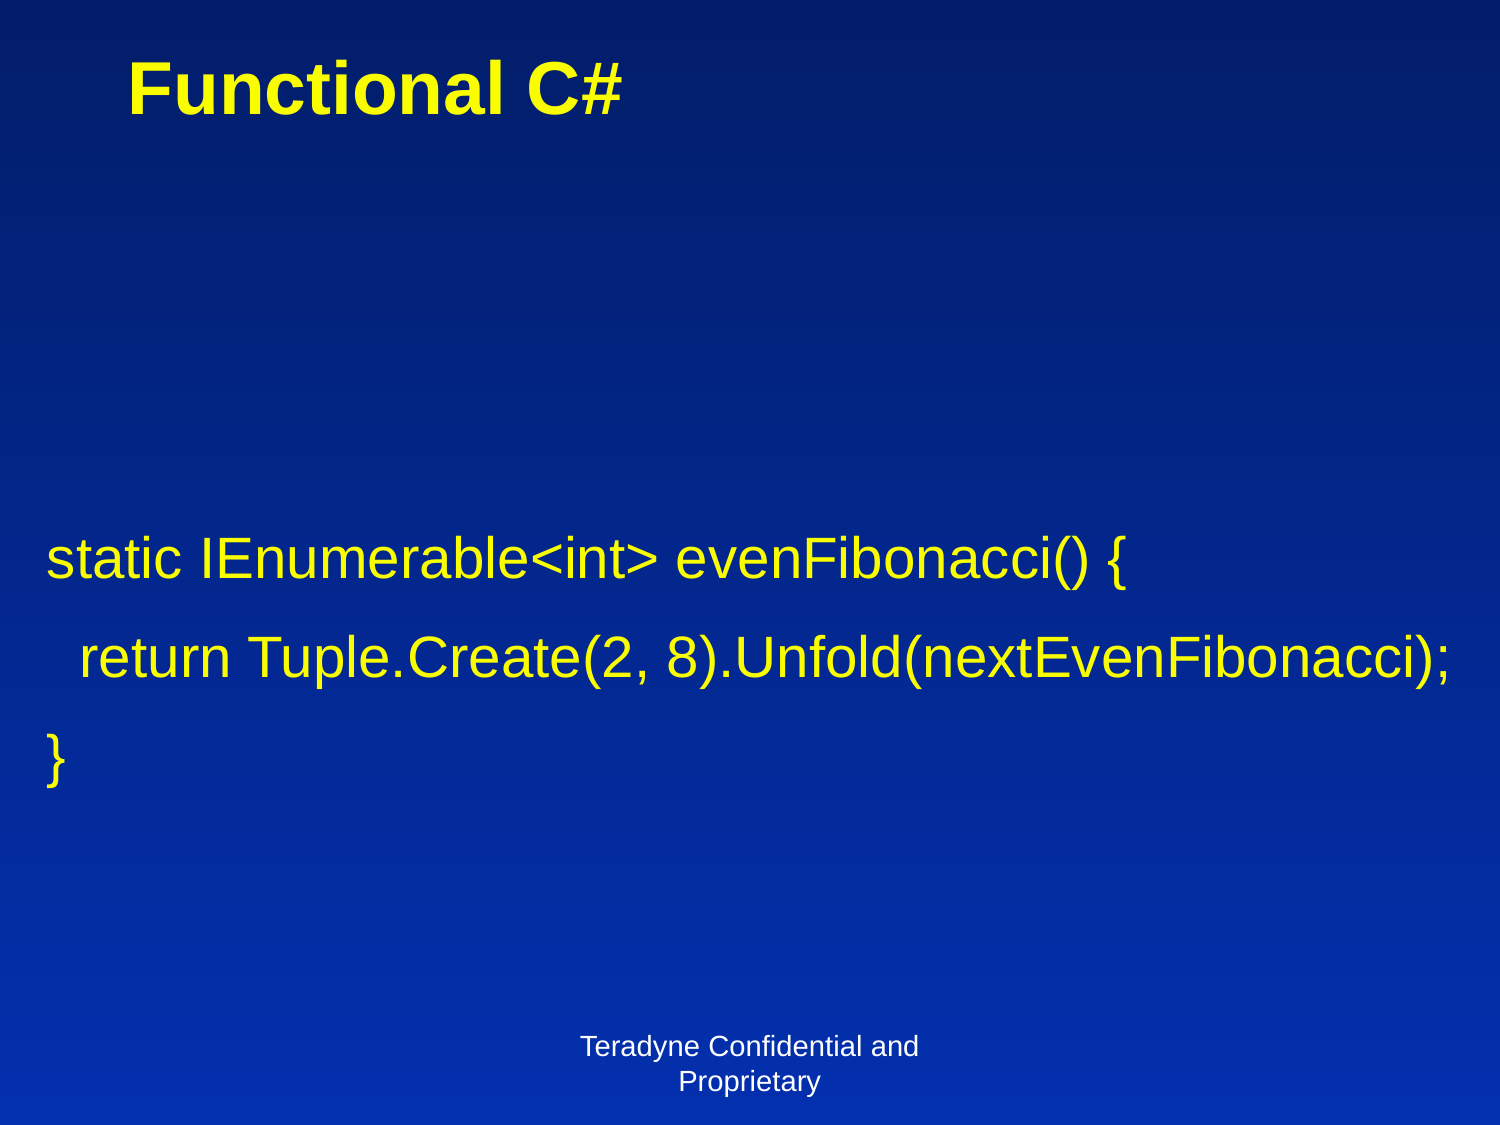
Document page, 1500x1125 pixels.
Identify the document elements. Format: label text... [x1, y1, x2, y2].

list static IEnumerable<int> evenFibonacci() { return Tuple.Create(2, 8).Unfold(nextEvenFibonacci); } [0, 200, 1500, 1009]
footer Teradyne Confidential and Proprietary [512, 1024, 988, 1101]
title Functional C# [112, 37, 1388, 138]
